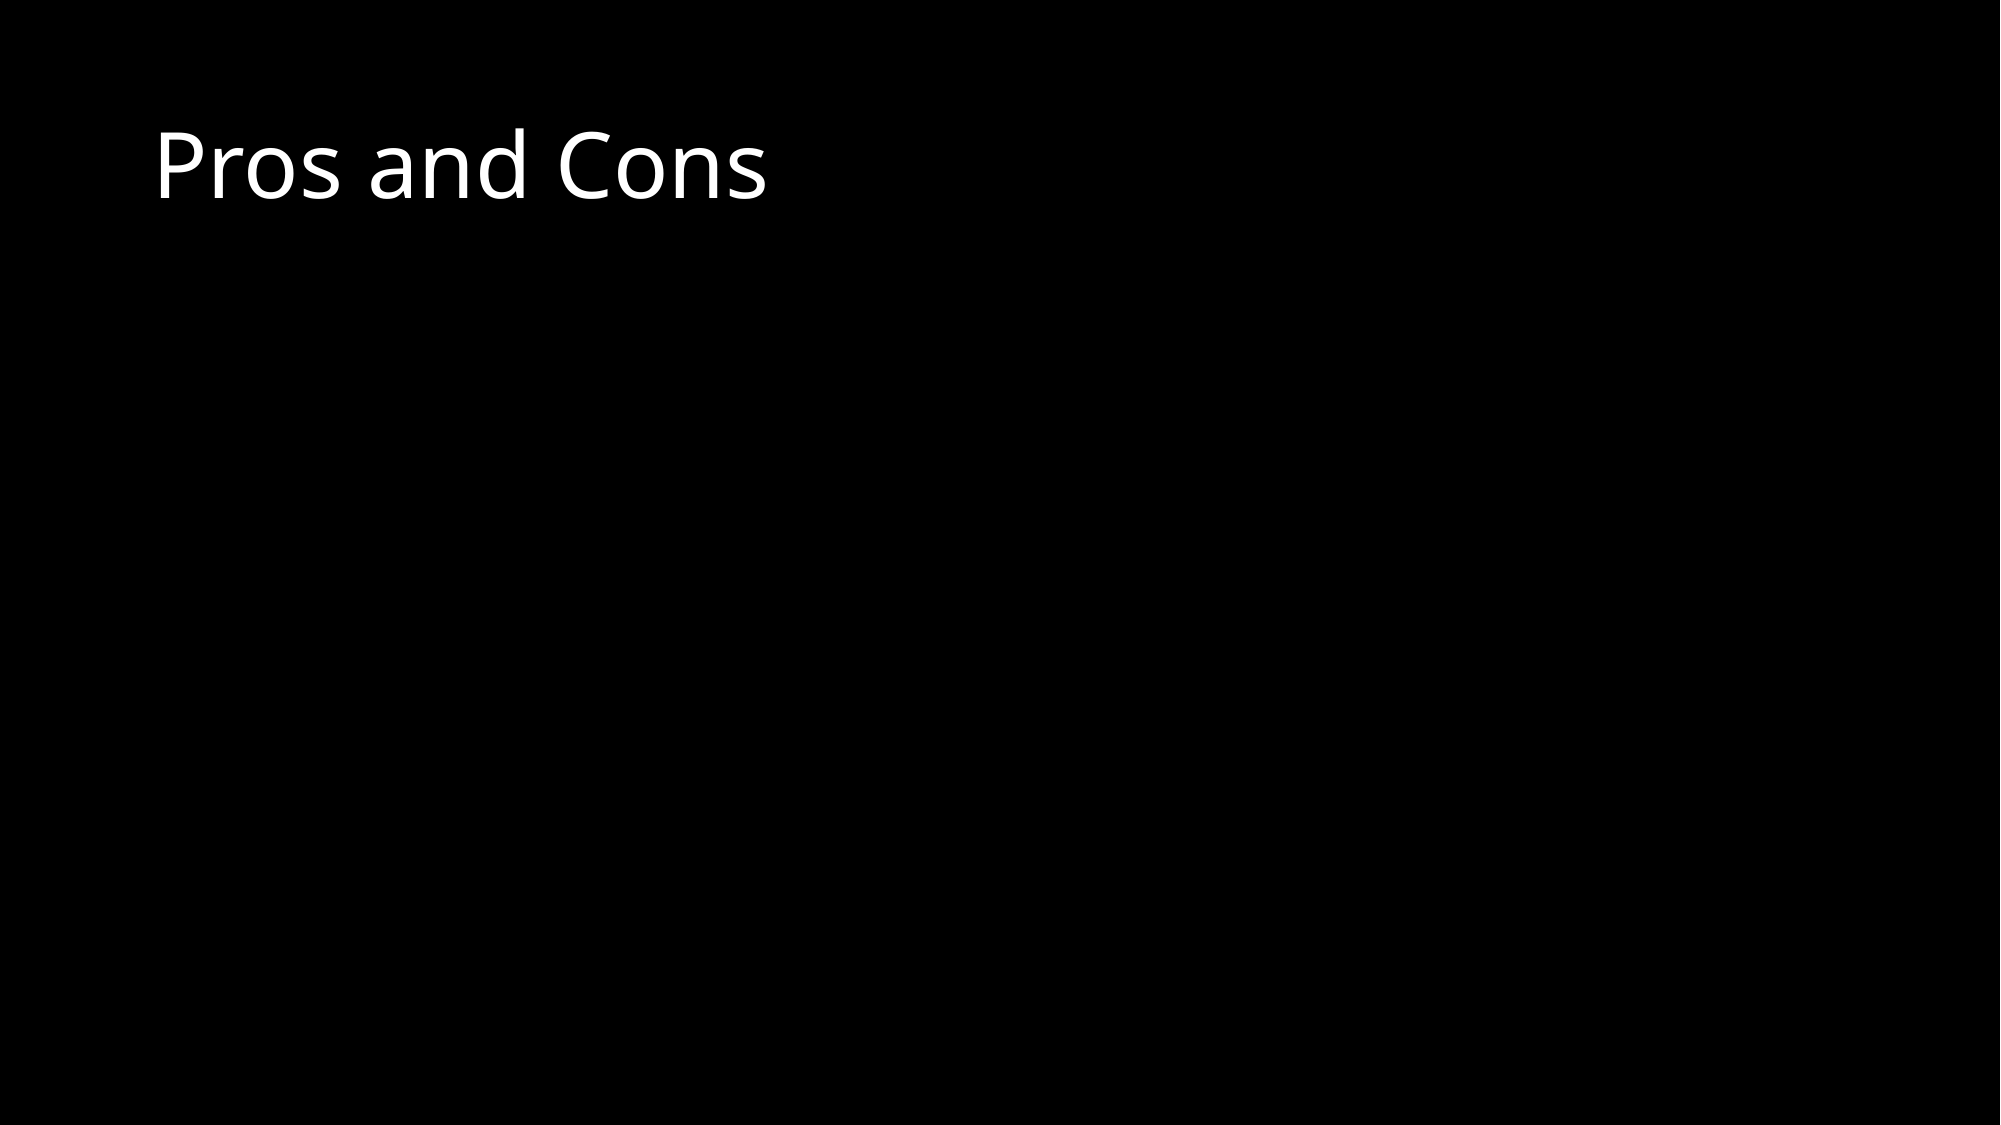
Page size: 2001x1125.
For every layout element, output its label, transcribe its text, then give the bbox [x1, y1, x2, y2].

title Pros and Cons [137, 59, 1863, 278]
